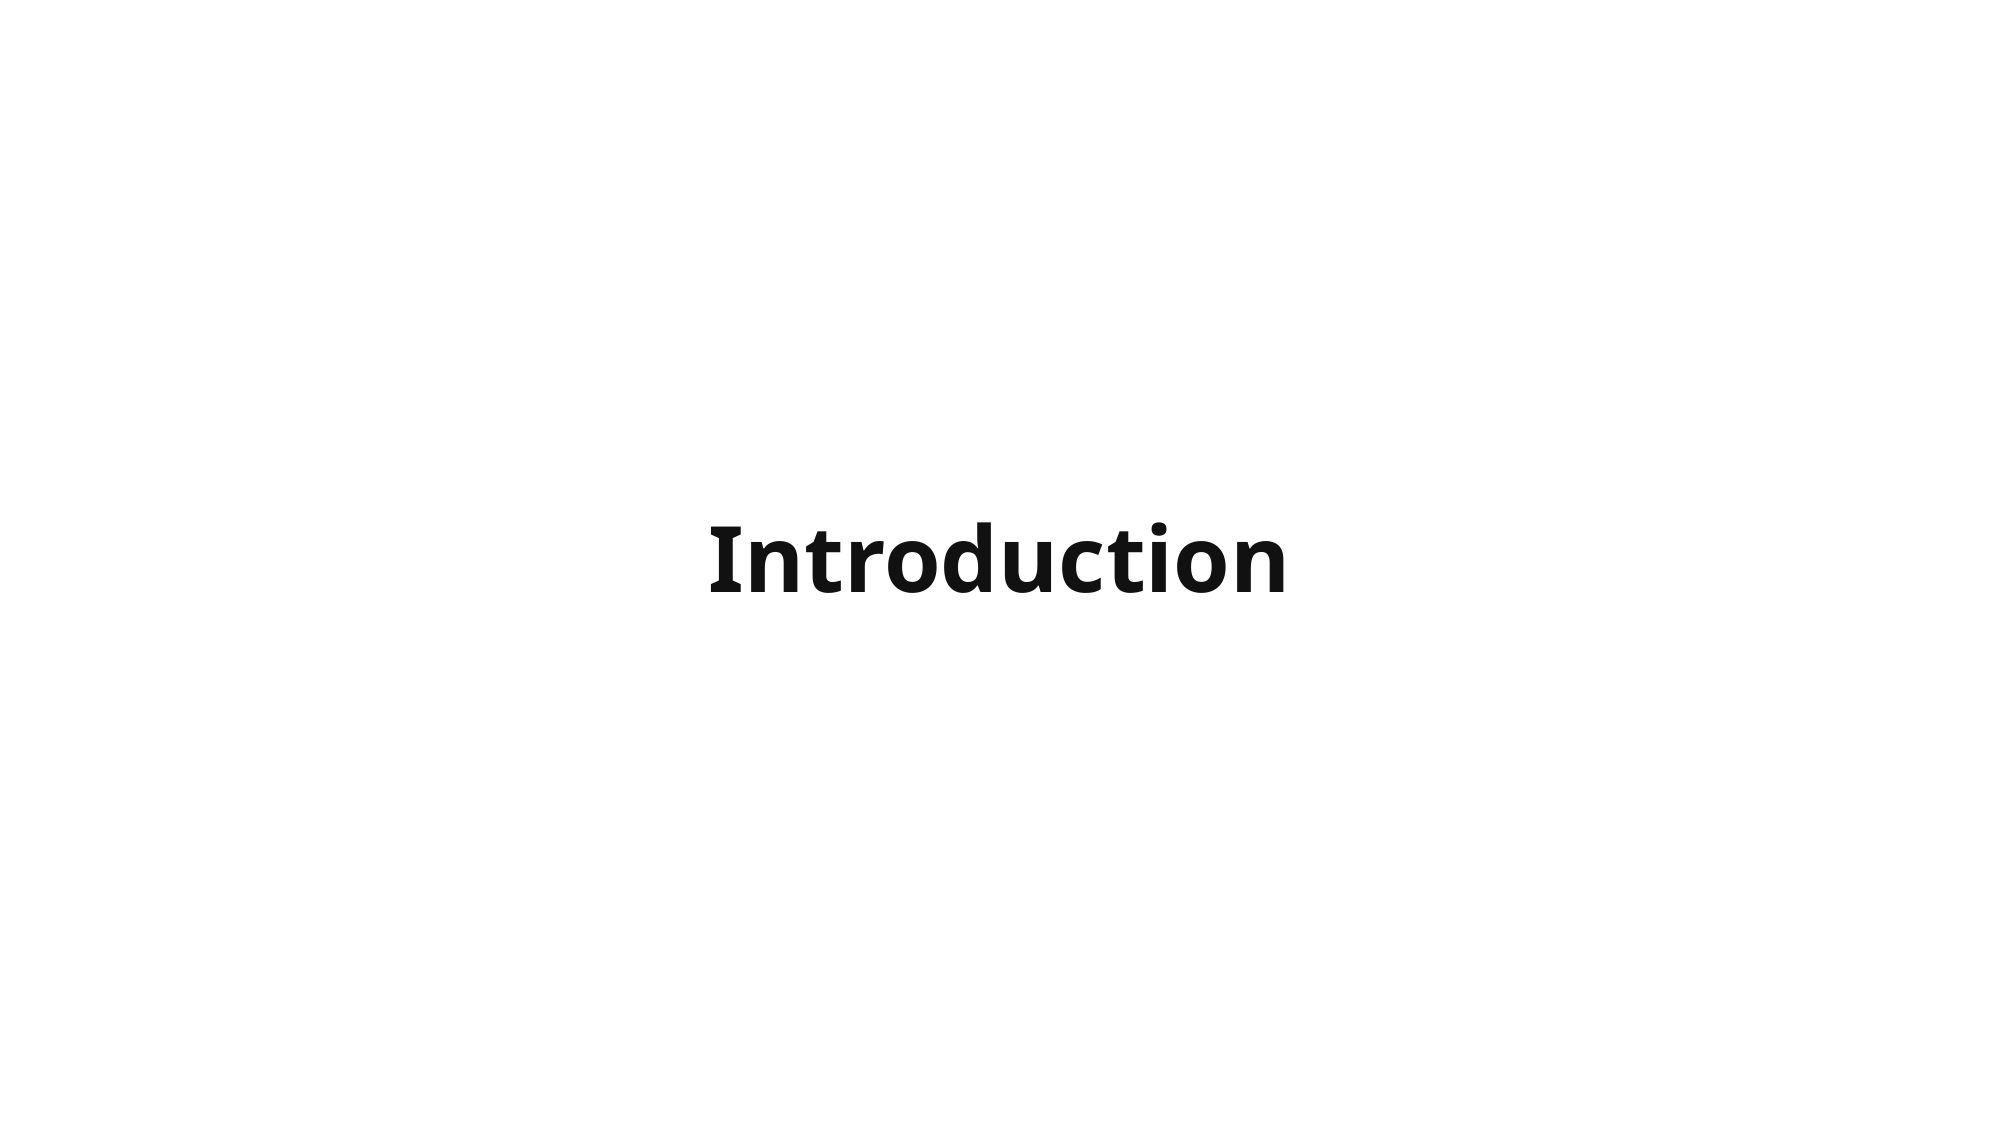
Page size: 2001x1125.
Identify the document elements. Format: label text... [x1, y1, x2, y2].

title Introduction [249, 0, 1750, 1125]
